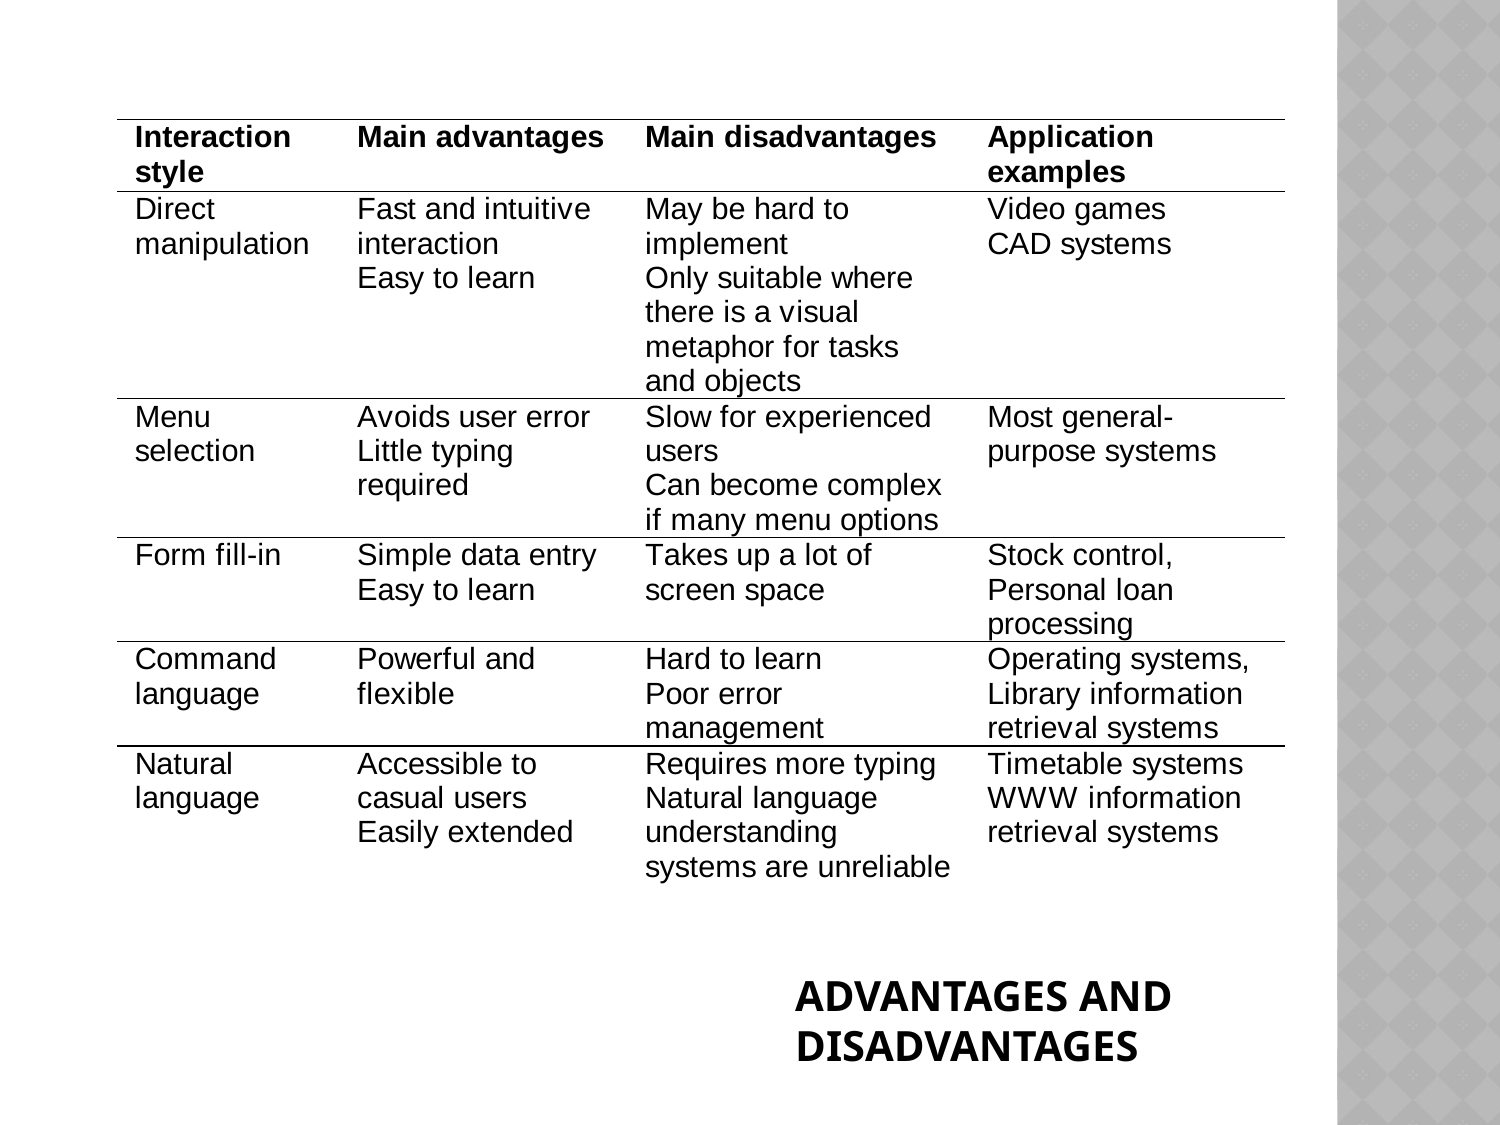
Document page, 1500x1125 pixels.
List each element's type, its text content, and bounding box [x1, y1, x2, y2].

title Advantages and disadvantages [787, 912, 1416, 1071]
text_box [62, 74, 1363, 943]
